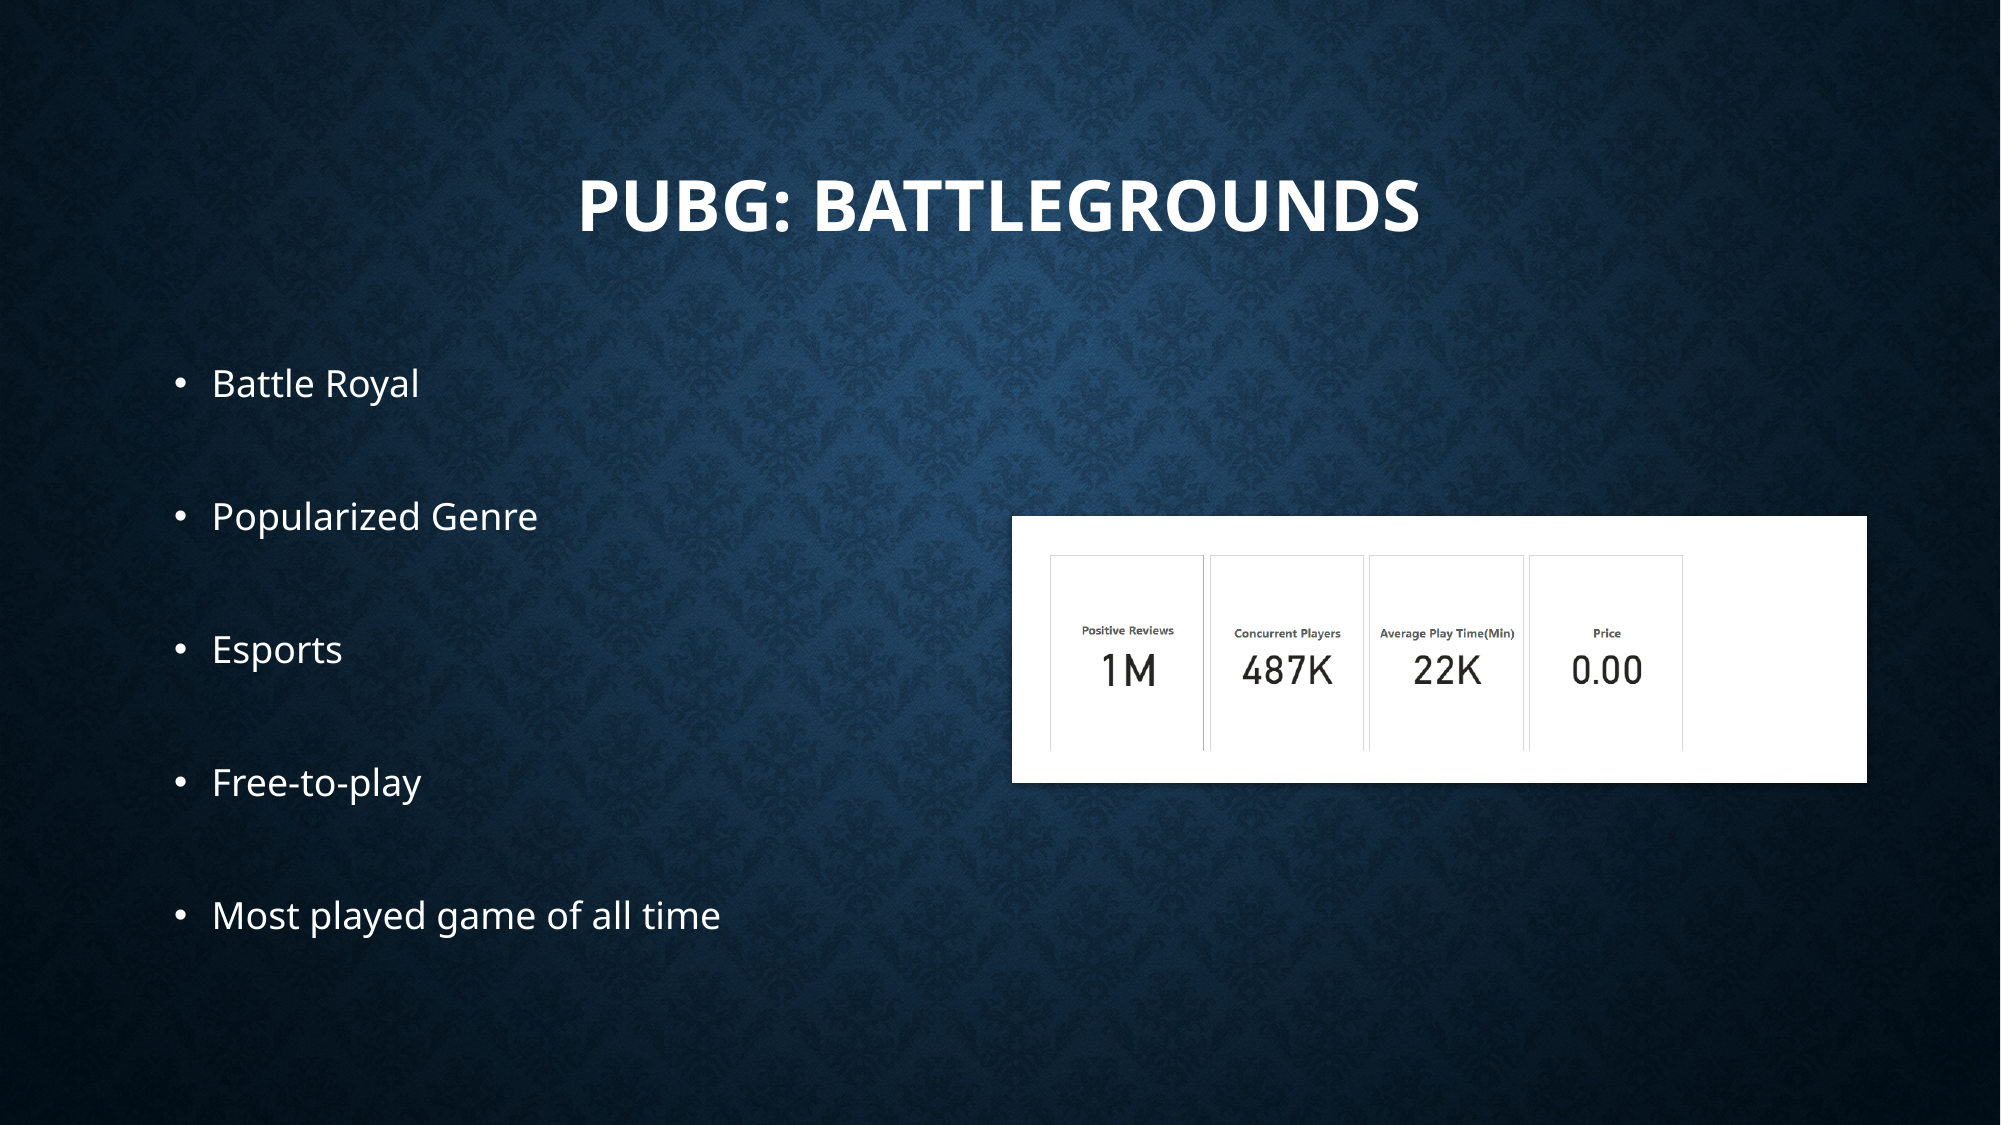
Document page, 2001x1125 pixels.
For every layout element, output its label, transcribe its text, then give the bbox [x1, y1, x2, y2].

title PUBG: BATTLEGROUNDS [149, 99, 1849, 318]
text_box Battle Royal Popularized Genre Esports Free-to-play Most played game of all time [149, 343, 973, 950]
picture [1042, 546, 1837, 752]
